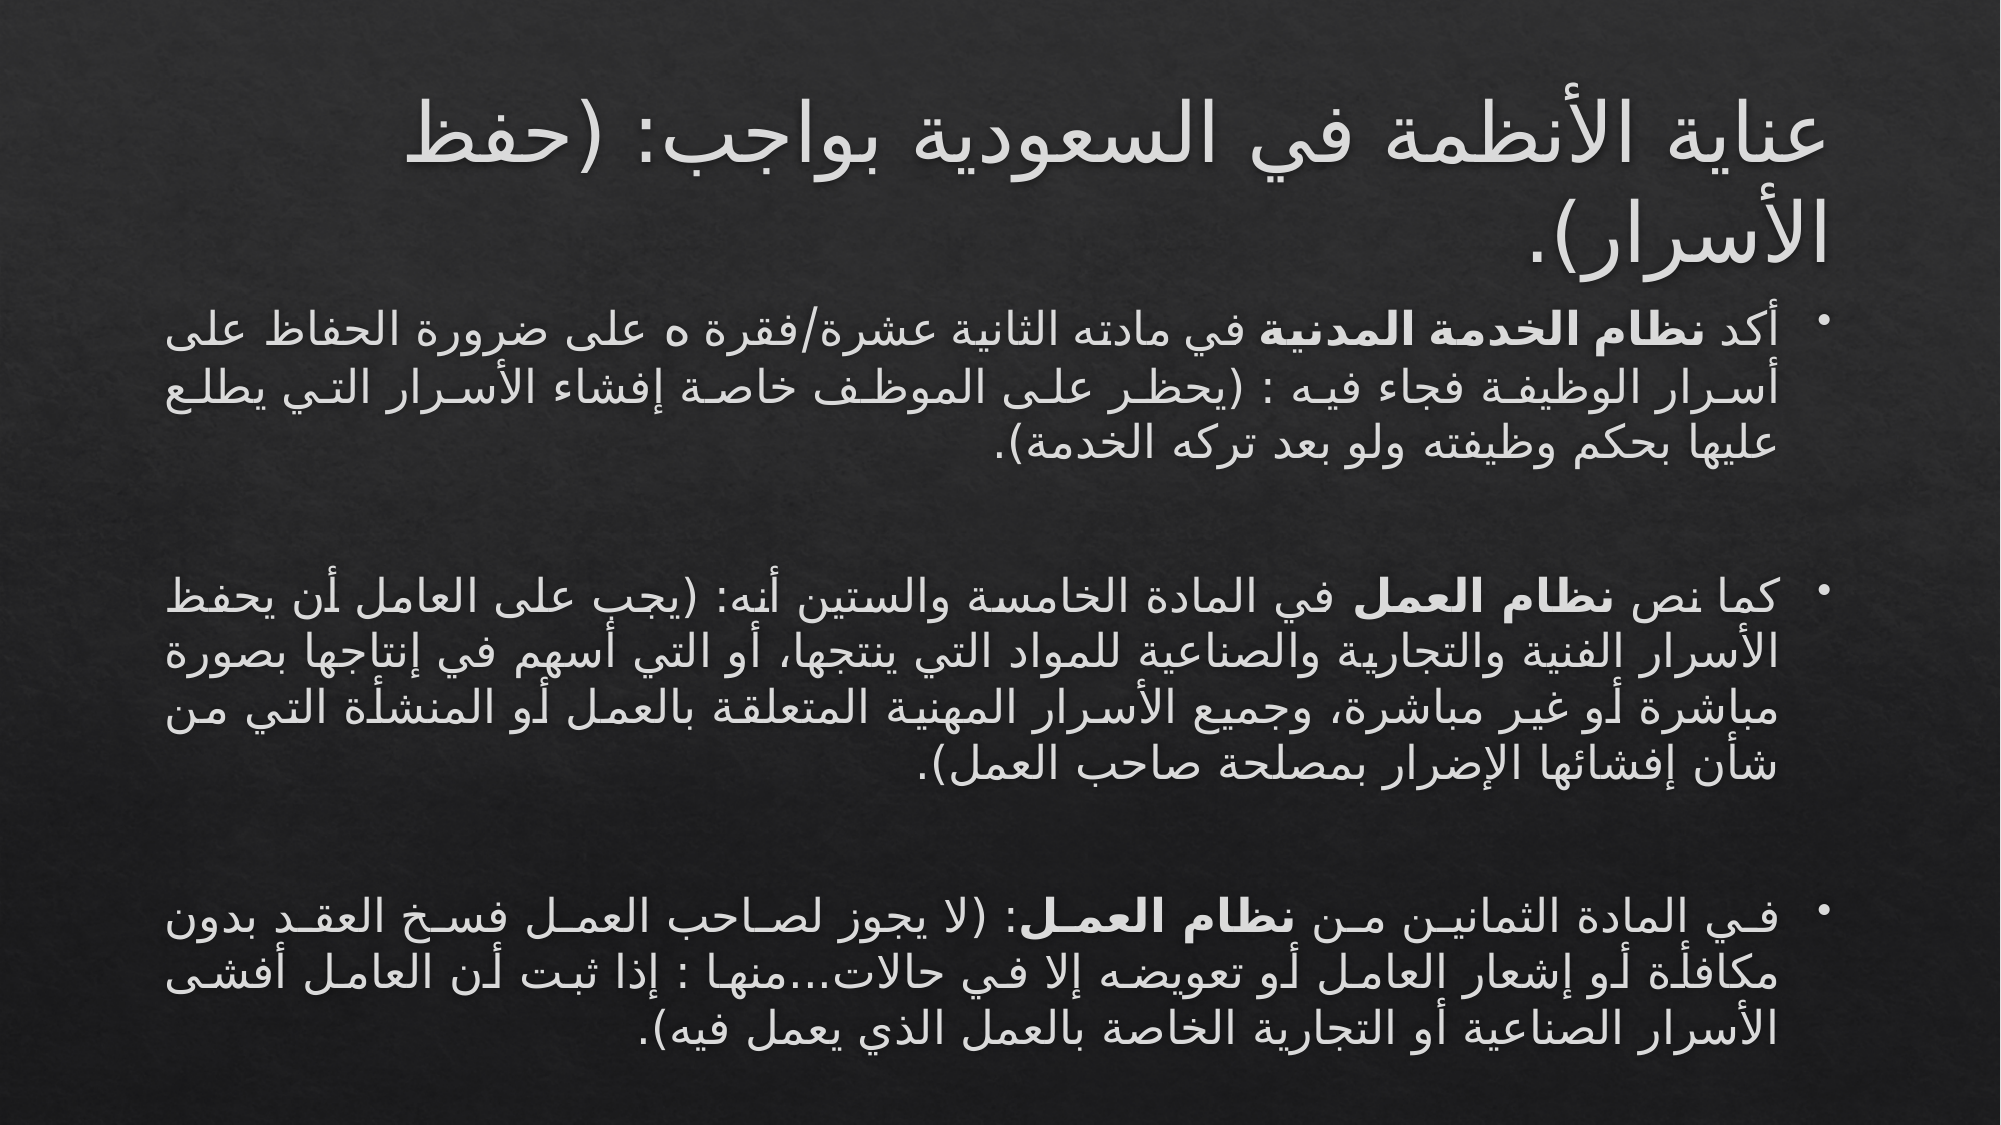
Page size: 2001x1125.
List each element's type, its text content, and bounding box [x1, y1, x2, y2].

title عناية الأنظمة في السعودية بواجب: (حفظ الأسرار). [149, 99, 1849, 260]
list أكد نظام الخدمة المدنية في مادته الثانية عشرة/فقرة ه على ضرورة الحفاظ على أسرار الوظيفة فجاء فيه : (يحظر على الموظف خاصة إفشاء الأسرار التي يطلع عليها بحكم وظيفته ولو بعد تركه الخدمة). كما نص نظام العمل في المادة الخامسة والستين أنه: (يجب على العامل أن يحفظ الأسرار الفنية والتجارية والصناعية للمواد التي ينتجها، أو التي أسهم في إنتاجها بصورة مباشرة أو غير مباشرة، وجميع الأسرار المهنية المتعلقة بالعمل أو المنشأة التي من شأن إفشائها الإضرار بمصلحة صاحب العمل). في المادة الثمانين من نظام العمل: (لا يجوز لصاحب العمل فسخ العقد بدون مكافأة أو إشعار العامل أو تعويضه إلا في حالات...منها : إذا ثبت أن العامل أفشى الأسرار الصناعية أو التجارية الخاصة بالعمل الذي يعمل فيه). [149, 284, 1849, 1069]
